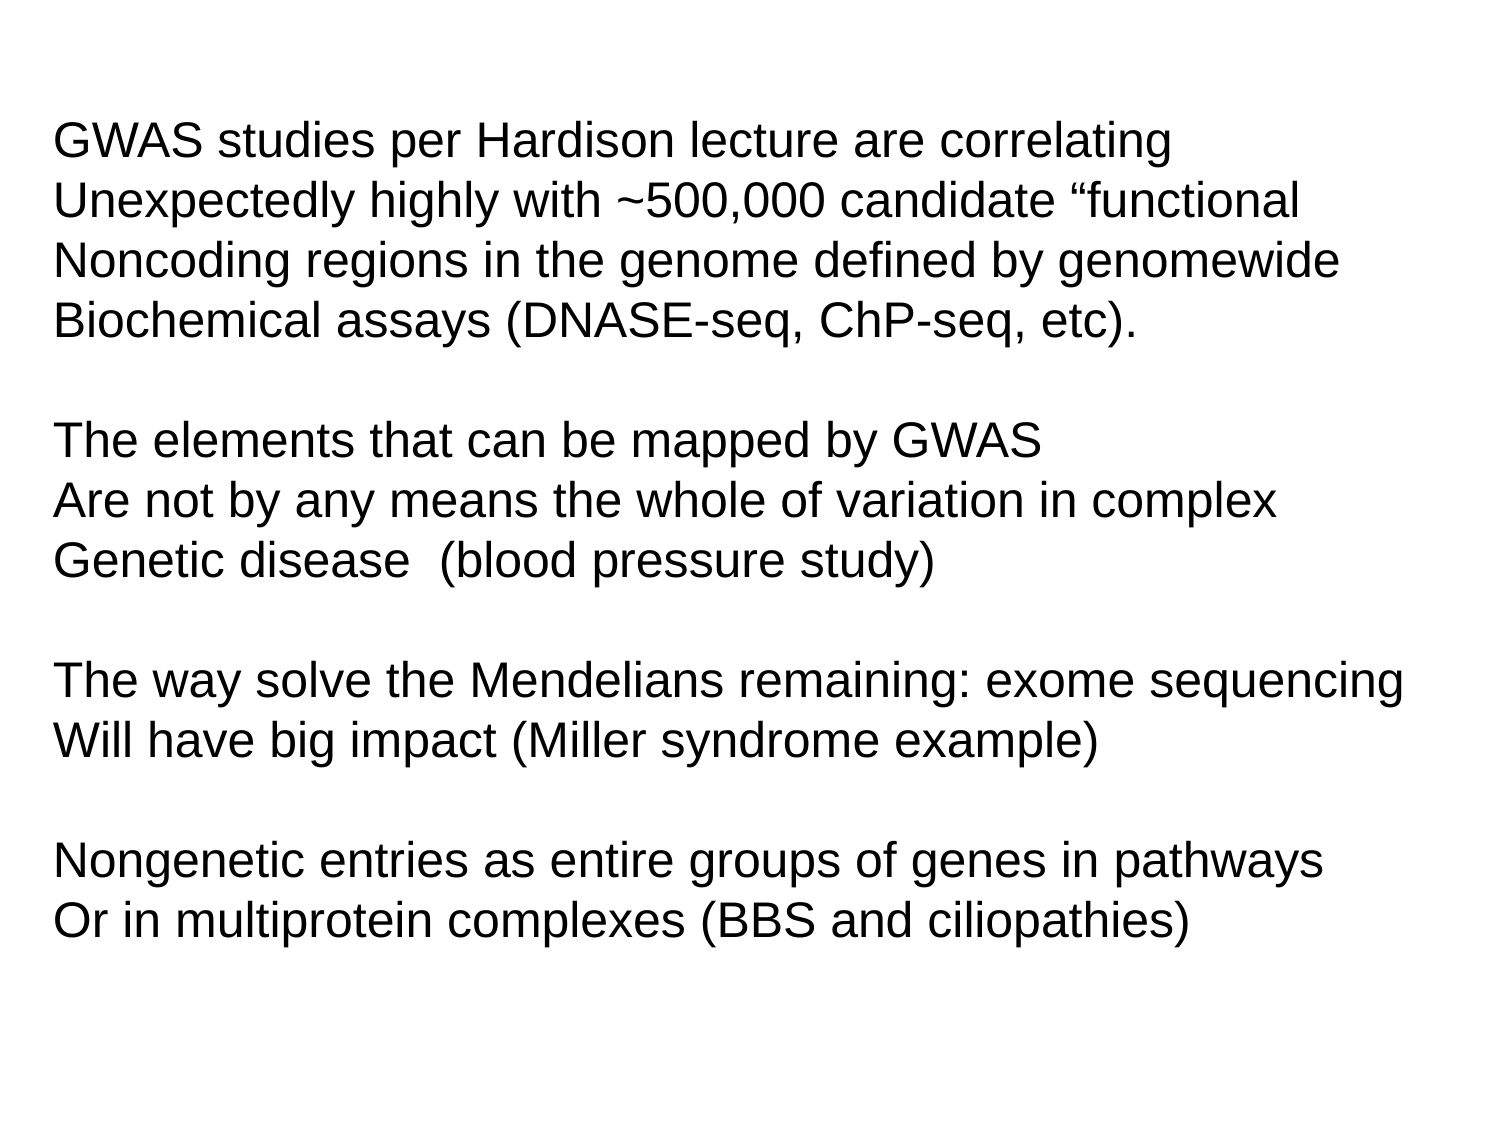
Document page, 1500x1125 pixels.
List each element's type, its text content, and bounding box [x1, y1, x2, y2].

text_box GWAS studies per Hardison lecture are correlating Unexpectedly highly with ~500,000 candidate “functional Noncoding regions in the genome defined by genomewide Biochemical assays (DNASE-seq, ChP-seq, etc). The elements that can be mapped by GWAS Are not by any means the whole of variation in complex Genetic disease (blood pressure study) The way solve the Mendelians remaining: exome sequencing Will have big impact (Miller syndrome example) Nongenetic entries as entire groups of genes in pathways Or in multiprotein complexes (BBS and ciliopathies) [38, 99, 1421, 955]
